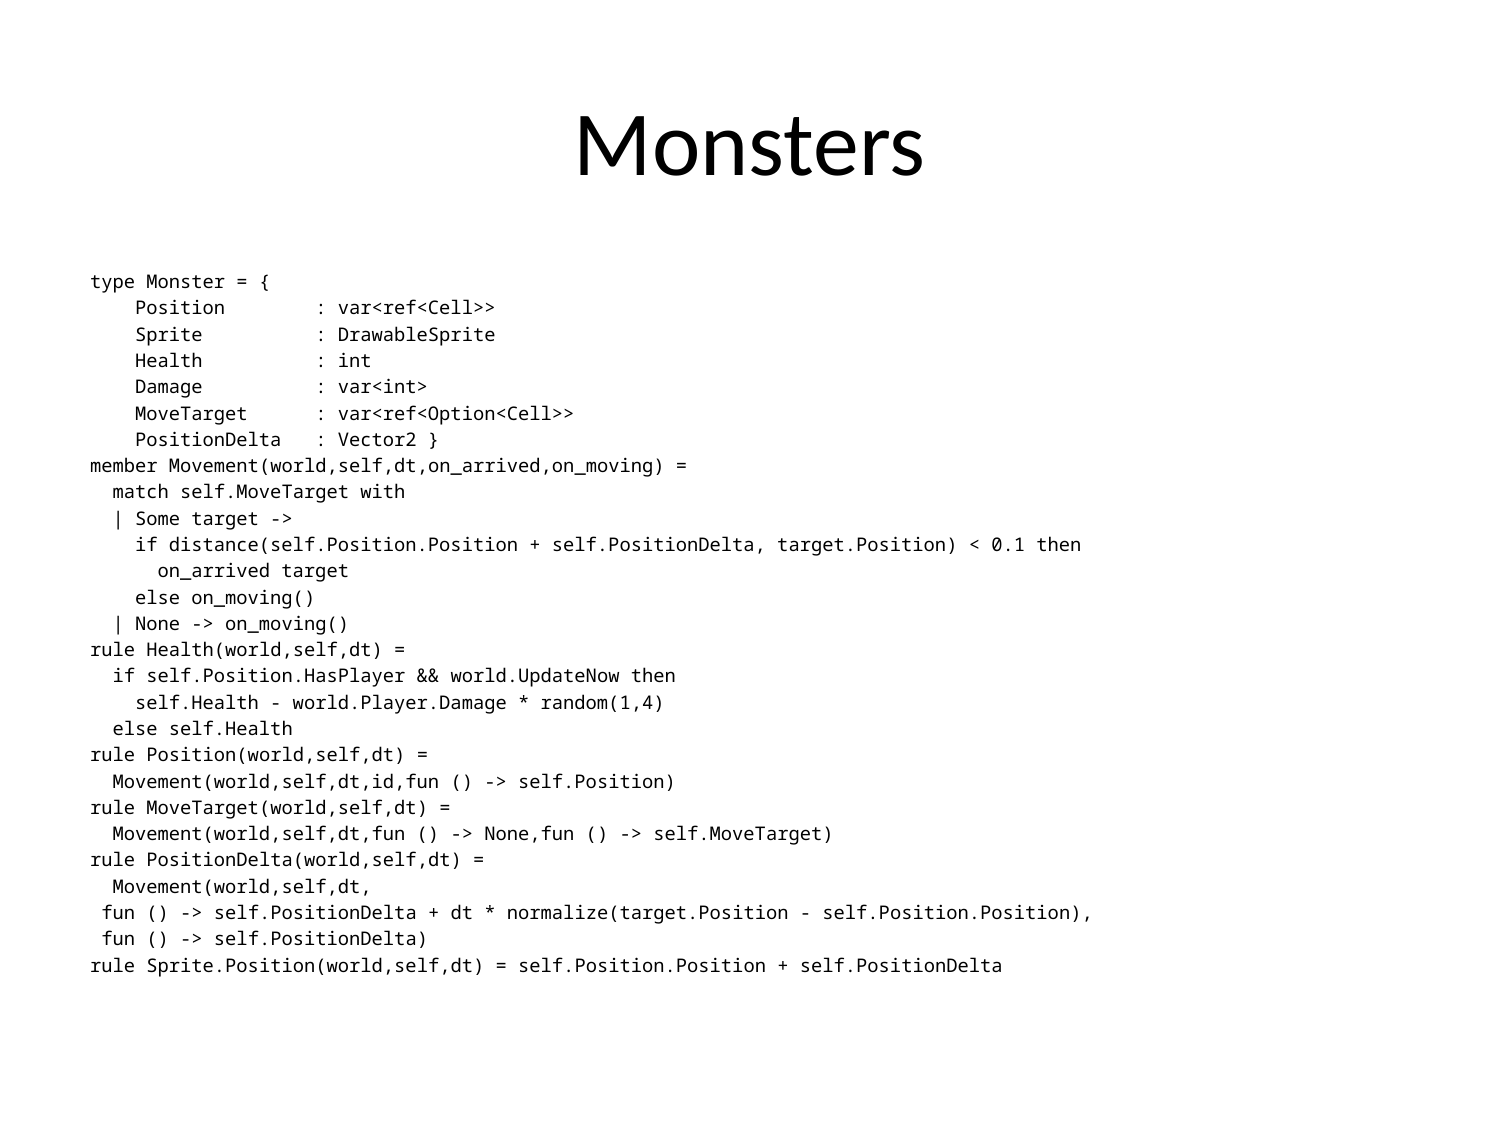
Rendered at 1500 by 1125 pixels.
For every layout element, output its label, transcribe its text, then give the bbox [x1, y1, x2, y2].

title Monsters [75, 45, 1425, 233]
list type Monster = { Position : var<ref<Cell>> Sprite : DrawableSprite Health : int Damage : var<int> MoveTarget : var<ref<Option<Cell>> PositionDelta : Vector2 } member Movement(world,self,dt,on_arrived,on_moving) = match self.MoveTarget with | Some target -> if distance(self.Position.Position + self.PositionDelta, target.Position) < 0.1 then on_arrived target else on_moving() | None -> on_moving() rule Health(world,self,dt) = if self.Position.HasPlayer && world.UpdateNow then self.Health - world.Player.Damage * random(1,4) else self.Health rule Position(world,self,dt) = Movement(world,self,dt,id,fun () -> self.Position) rule MoveTarget(world,self,dt) = Movement(world,self,dt,fun () -> None,fun () -> self.MoveTarget) rule PositionDelta(world,self,dt) = Movement(world,self,dt, fun () -> self.PositionDelta + dt * normalize(target.Position - self.Position.Position), fun () -> self.PositionDelta) rule Sprite.Position(world,self,dt) = self.Position.Position + self.PositionDelta [75, 262, 1425, 1005]
